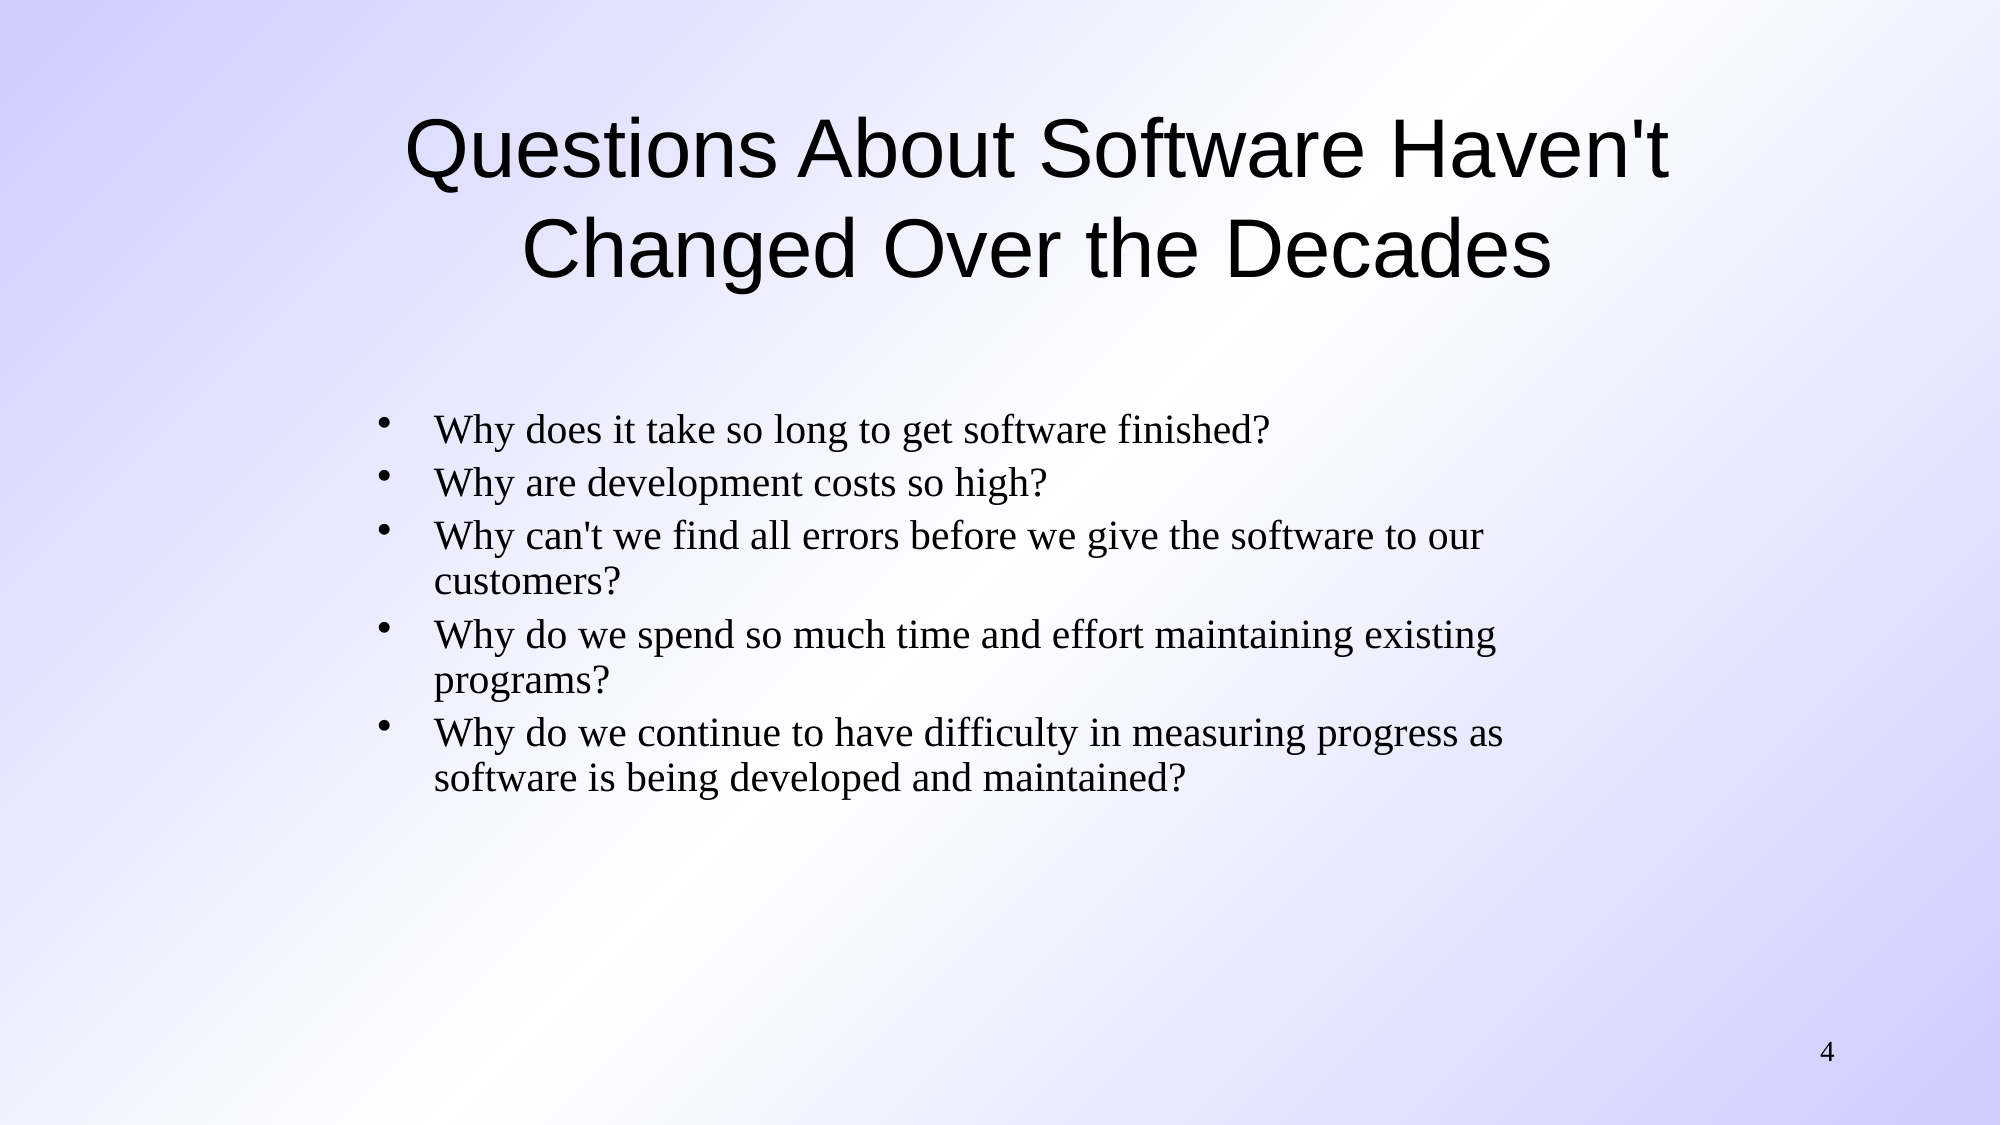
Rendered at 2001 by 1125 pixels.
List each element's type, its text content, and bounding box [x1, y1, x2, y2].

slide_number 4 [1433, 1025, 1850, 1100]
title Questions About Software Haven't Changed Over the Decades [362, 99, 1713, 288]
list Why does it take so long to get software finished? Why are development costs so high? Why can't we find all errors before we give the software to our customers? Why do we spend so much time and effort maintaining existing programs? Why do we continue to have difficulty in measuring progress as software is being developed and maintained? [362, 399, 1638, 1075]
